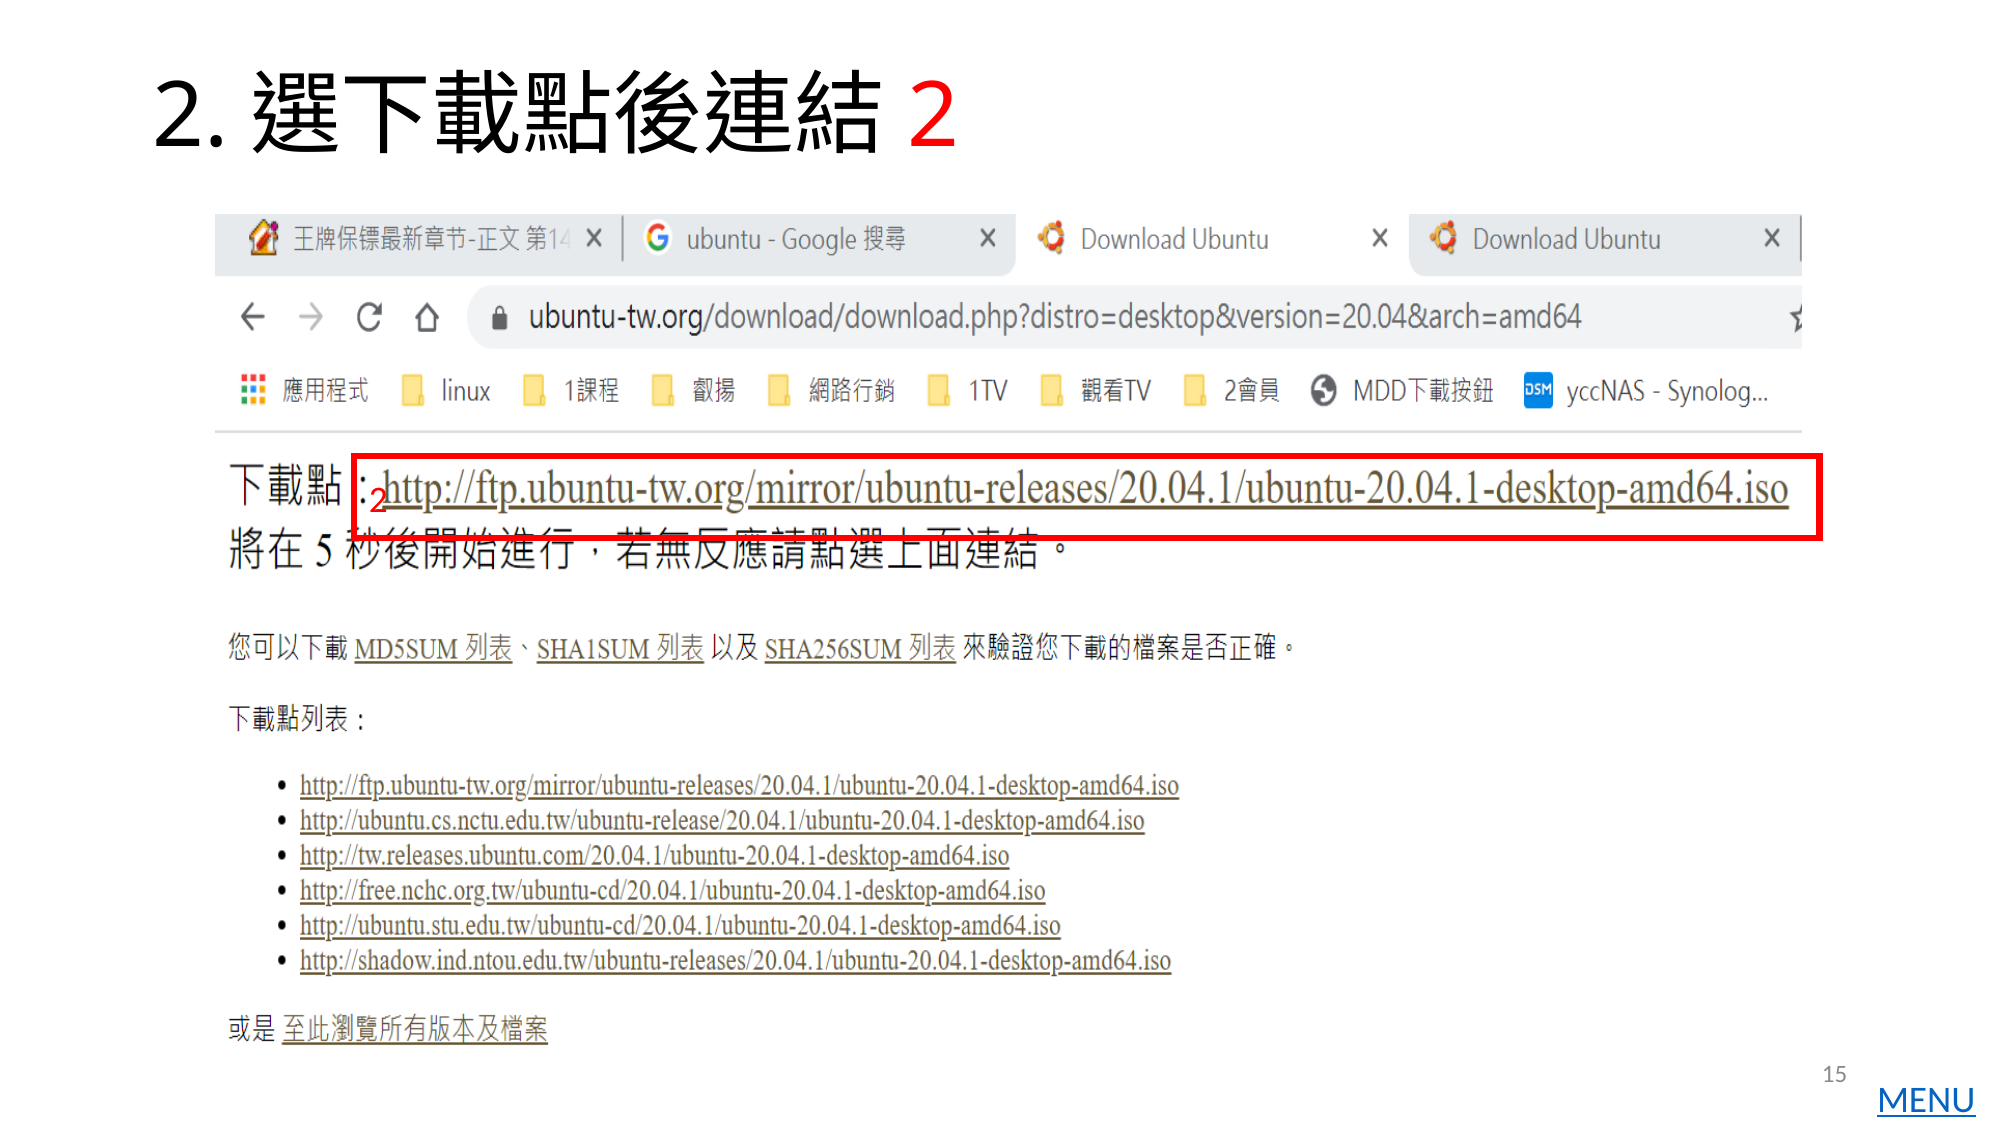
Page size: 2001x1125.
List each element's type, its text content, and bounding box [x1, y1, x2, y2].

title 2.選下載點後連結2 [137, 59, 1863, 174]
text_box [215, 214, 1820, 1058]
slide_number 15 [1412, 1042, 1863, 1103]
